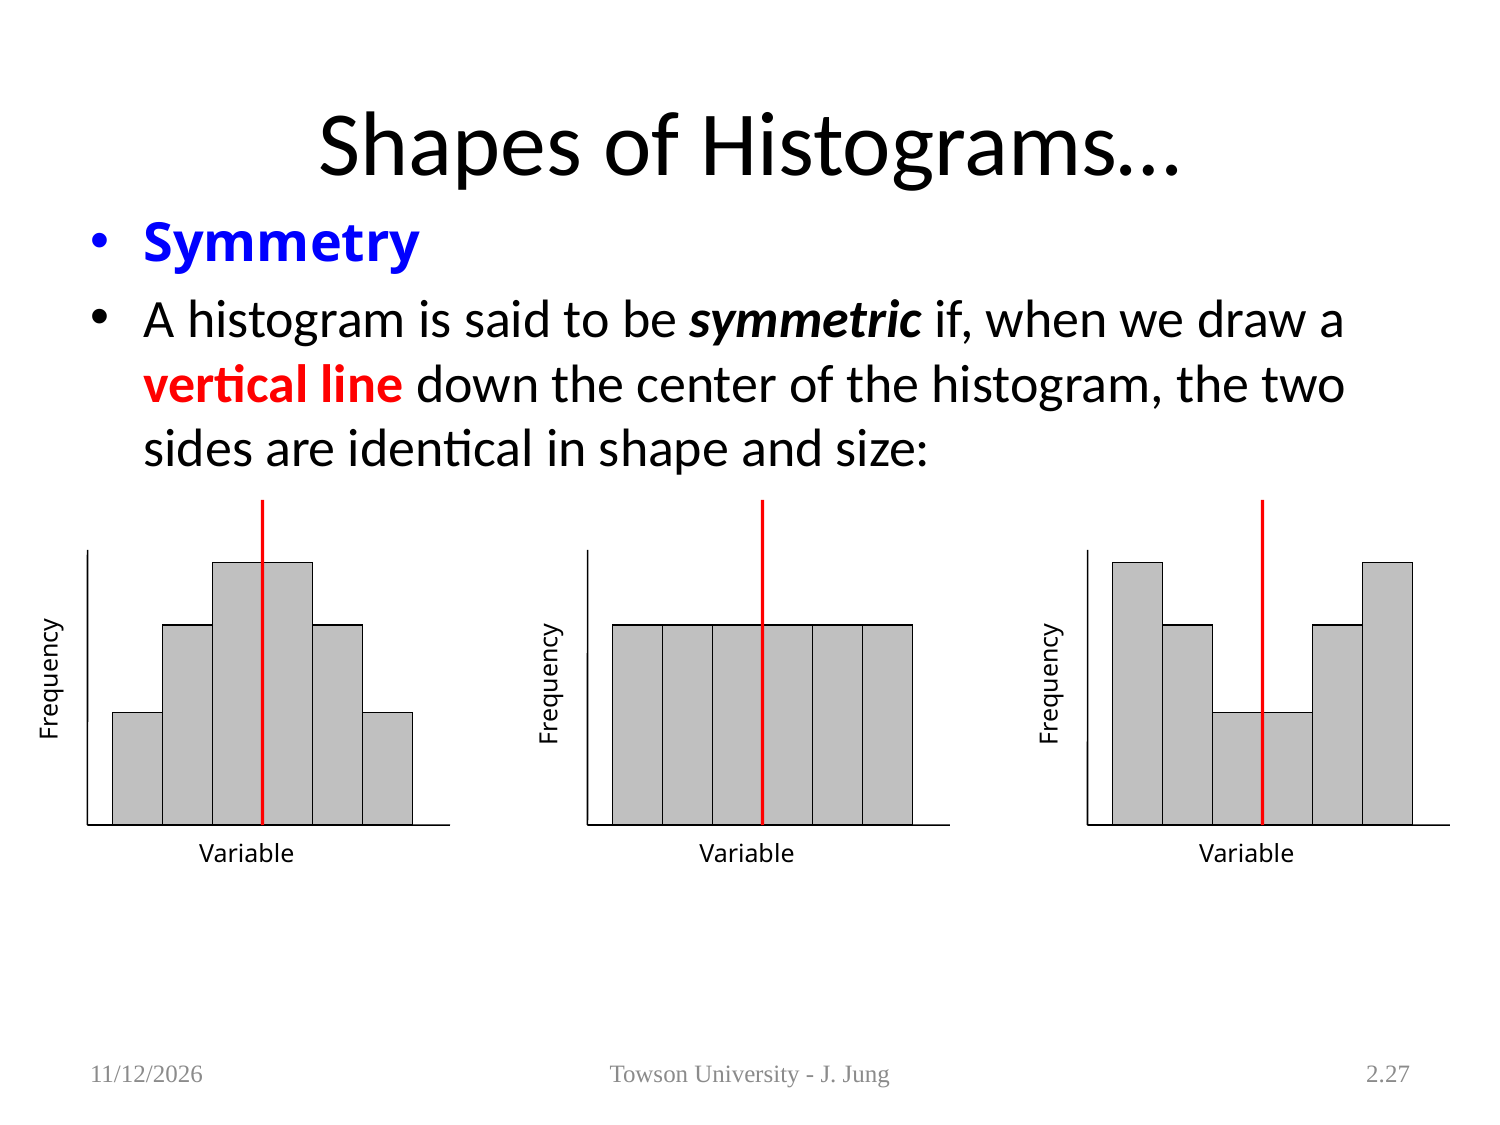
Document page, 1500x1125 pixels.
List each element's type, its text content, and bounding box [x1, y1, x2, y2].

footer Towson University - J. Jung [512, 1042, 988, 1103]
text_box Variable [1184, 829, 1310, 875]
text_box [363, 712, 413, 825]
text_box [212, 562, 262, 825]
slide_number 2.27 [1074, 1042, 1425, 1103]
text_box [263, 562, 313, 825]
title Shapes of Histograms… [75, 45, 1425, 200]
text_box [712, 624, 762, 825]
text_box [1263, 712, 1312, 825]
text_box [863, 624, 913, 825]
text_box Frequency [1025, 608, 1070, 761]
text_box [112, 712, 162, 825]
text_box [1112, 562, 1163, 825]
text_box [1213, 712, 1262, 825]
text_box [162, 624, 212, 825]
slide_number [75, 1042, 425, 1103]
text_box [612, 624, 662, 825]
text_box [813, 624, 863, 825]
text_box [1163, 624, 1213, 825]
text_box Variable [684, 829, 810, 875]
list Symmetry A histogram is said to be symmetric if, when we draw a vertical line down the center of the histogram, the two sides are identical in shape and size: [75, 200, 1425, 488]
text_box Frequency [525, 608, 570, 761]
text_box [763, 624, 813, 825]
text_box [1362, 562, 1413, 825]
text_box [313, 624, 363, 825]
text_box [1312, 624, 1362, 825]
text_box Variable [184, 829, 310, 875]
text_box Frequency [25, 603, 70, 756]
text_box [662, 624, 712, 825]
